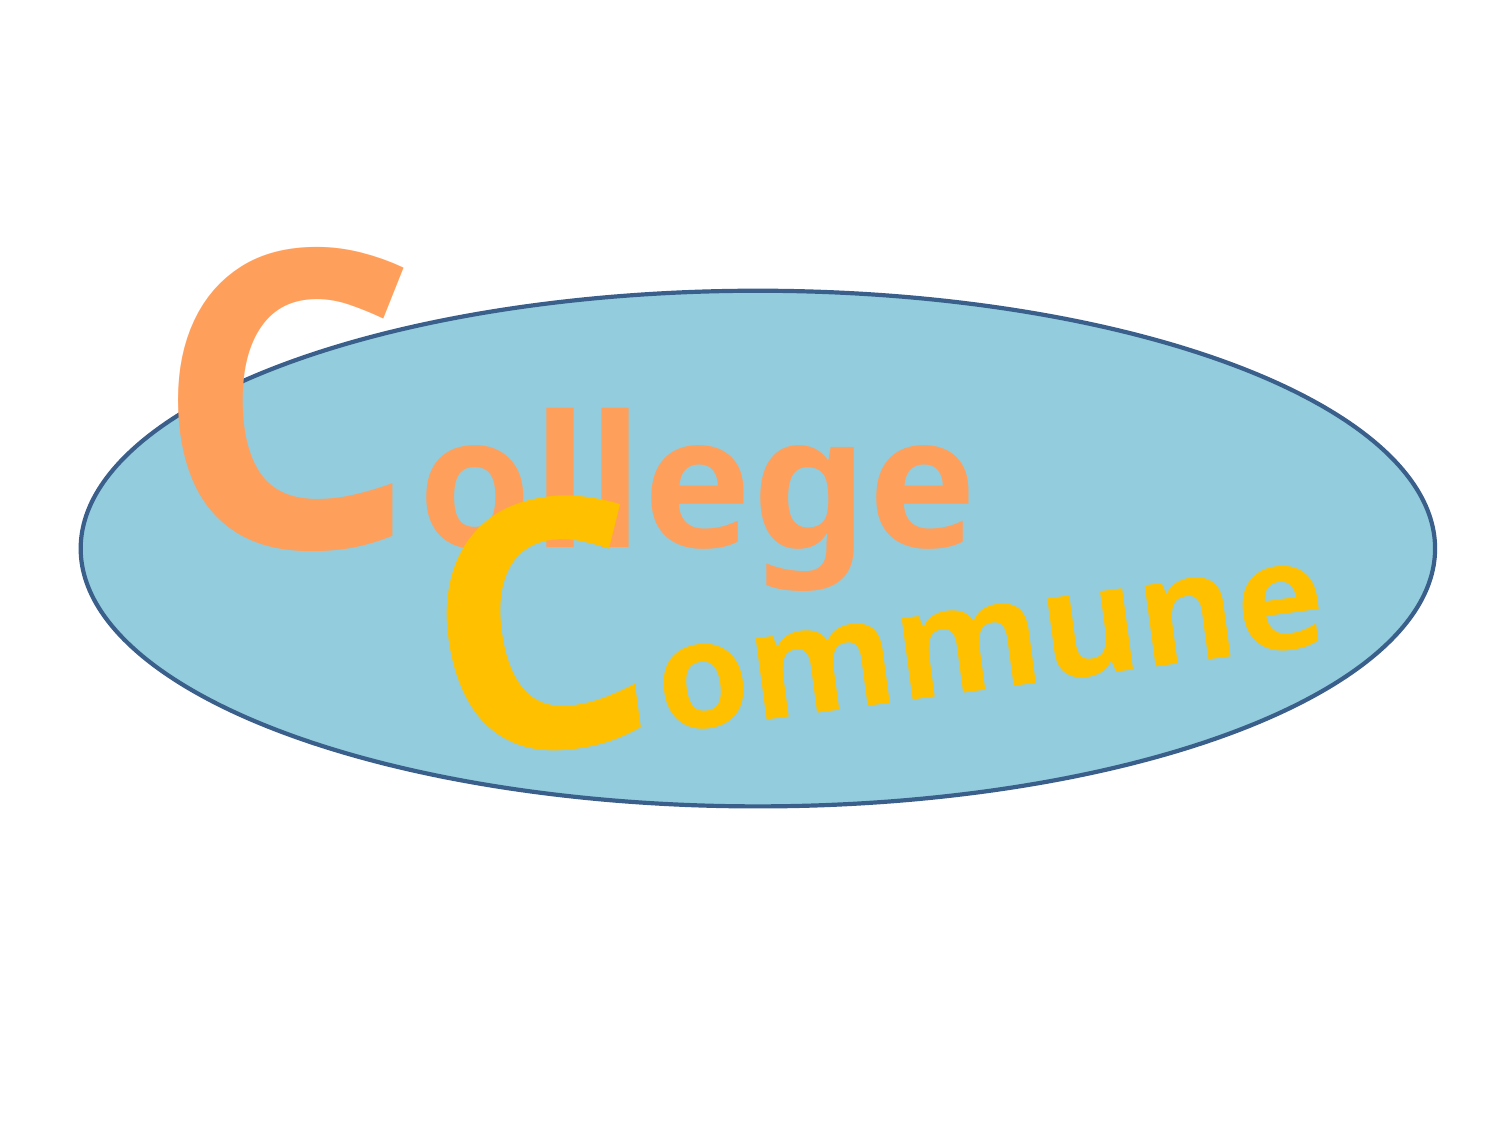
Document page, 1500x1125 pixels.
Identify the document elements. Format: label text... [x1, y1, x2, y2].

text_box [694, 733, 1238, 809]
text_box [992, 304, 1080, 332]
text_box [1312, 397, 1438, 676]
text_box Commune [382, 290, 1356, 842]
text_box College [139, 125, 992, 638]
text_box [78, 441, 431, 777]
